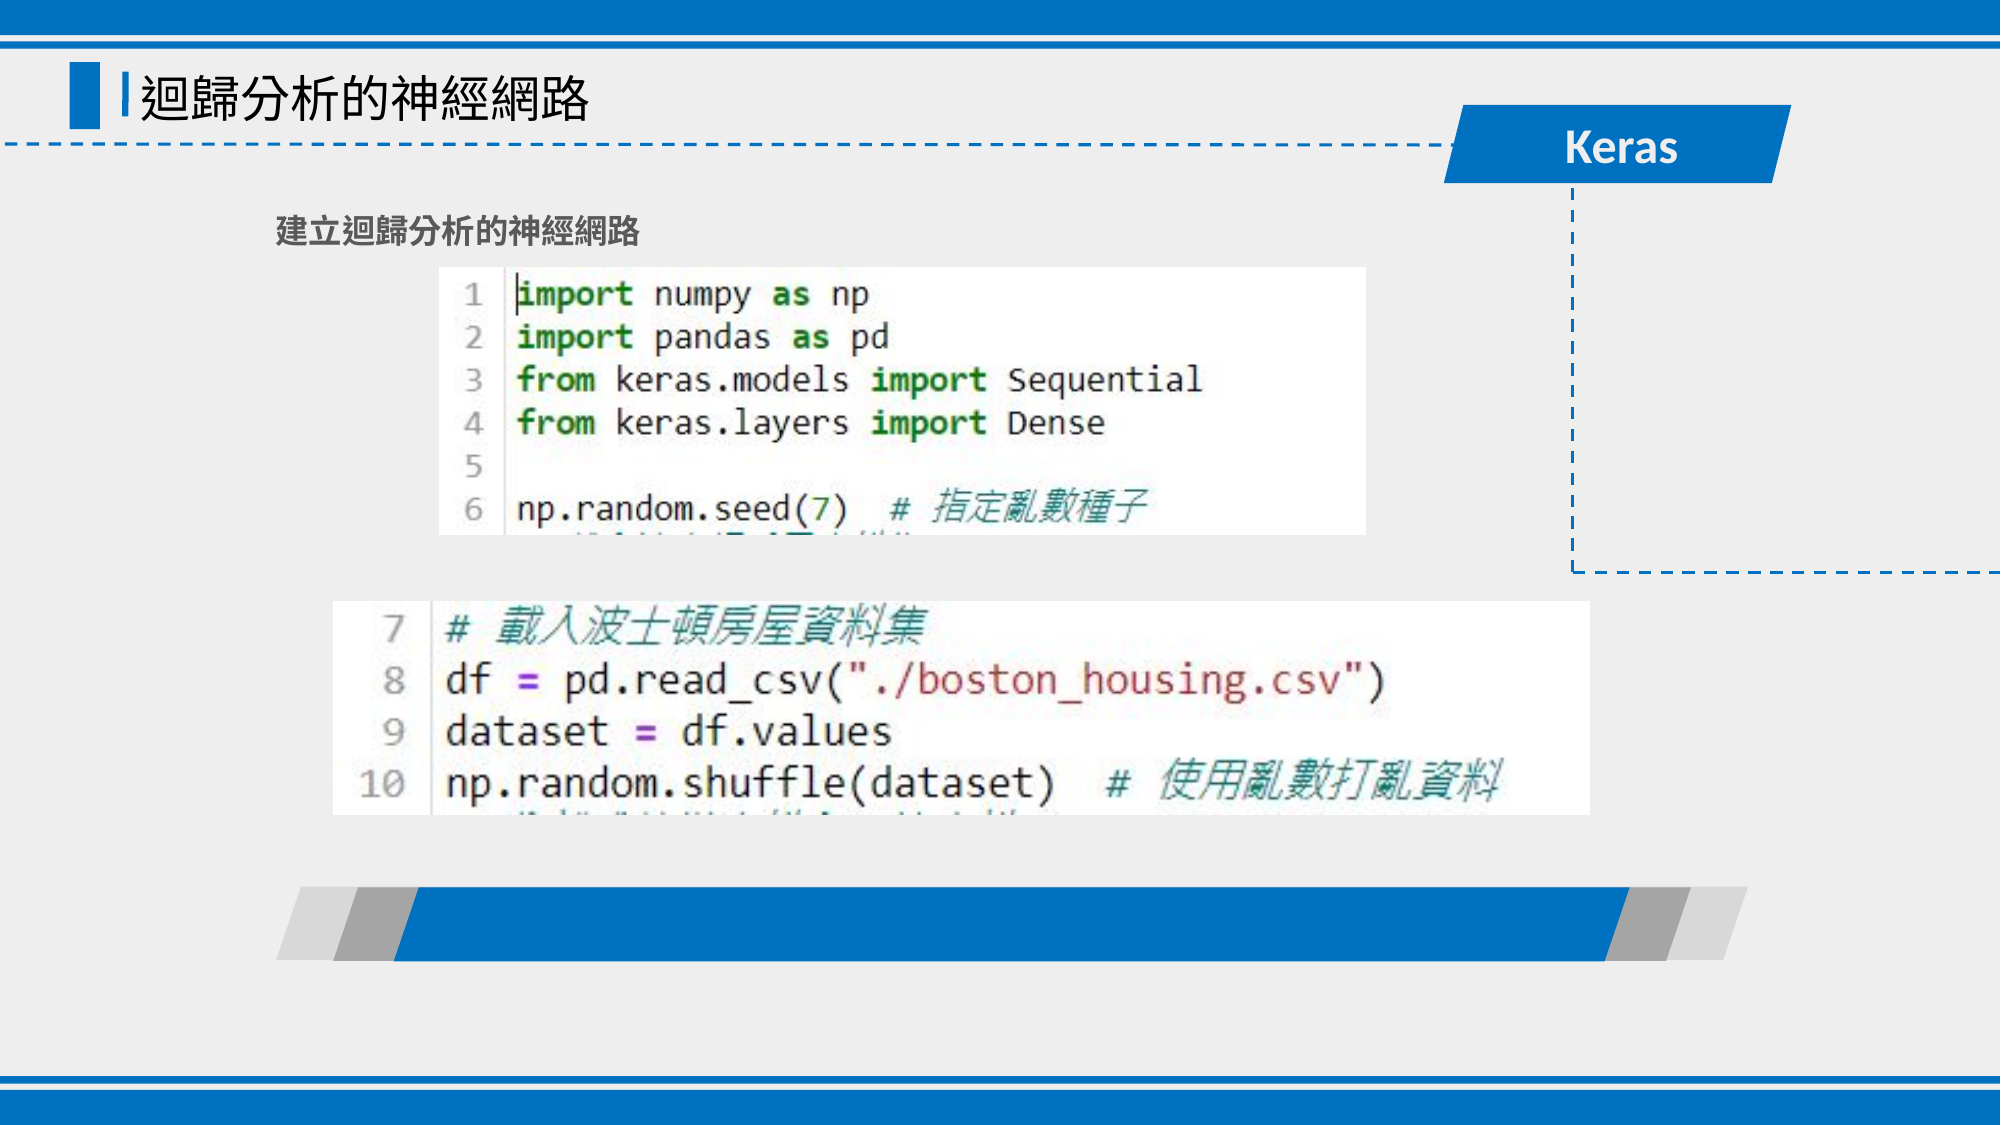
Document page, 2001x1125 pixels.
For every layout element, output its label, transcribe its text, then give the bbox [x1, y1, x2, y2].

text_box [1443, 104, 1792, 184]
picture [439, 267, 1366, 536]
text_box 迴歸分析的神經網路 [125, 45, 1186, 136]
text_box 建立迴歸分析的神經網路 [0, 195, 917, 259]
text_box [69, 62, 100, 130]
picture [332, 601, 1590, 816]
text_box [275, 886, 1749, 962]
